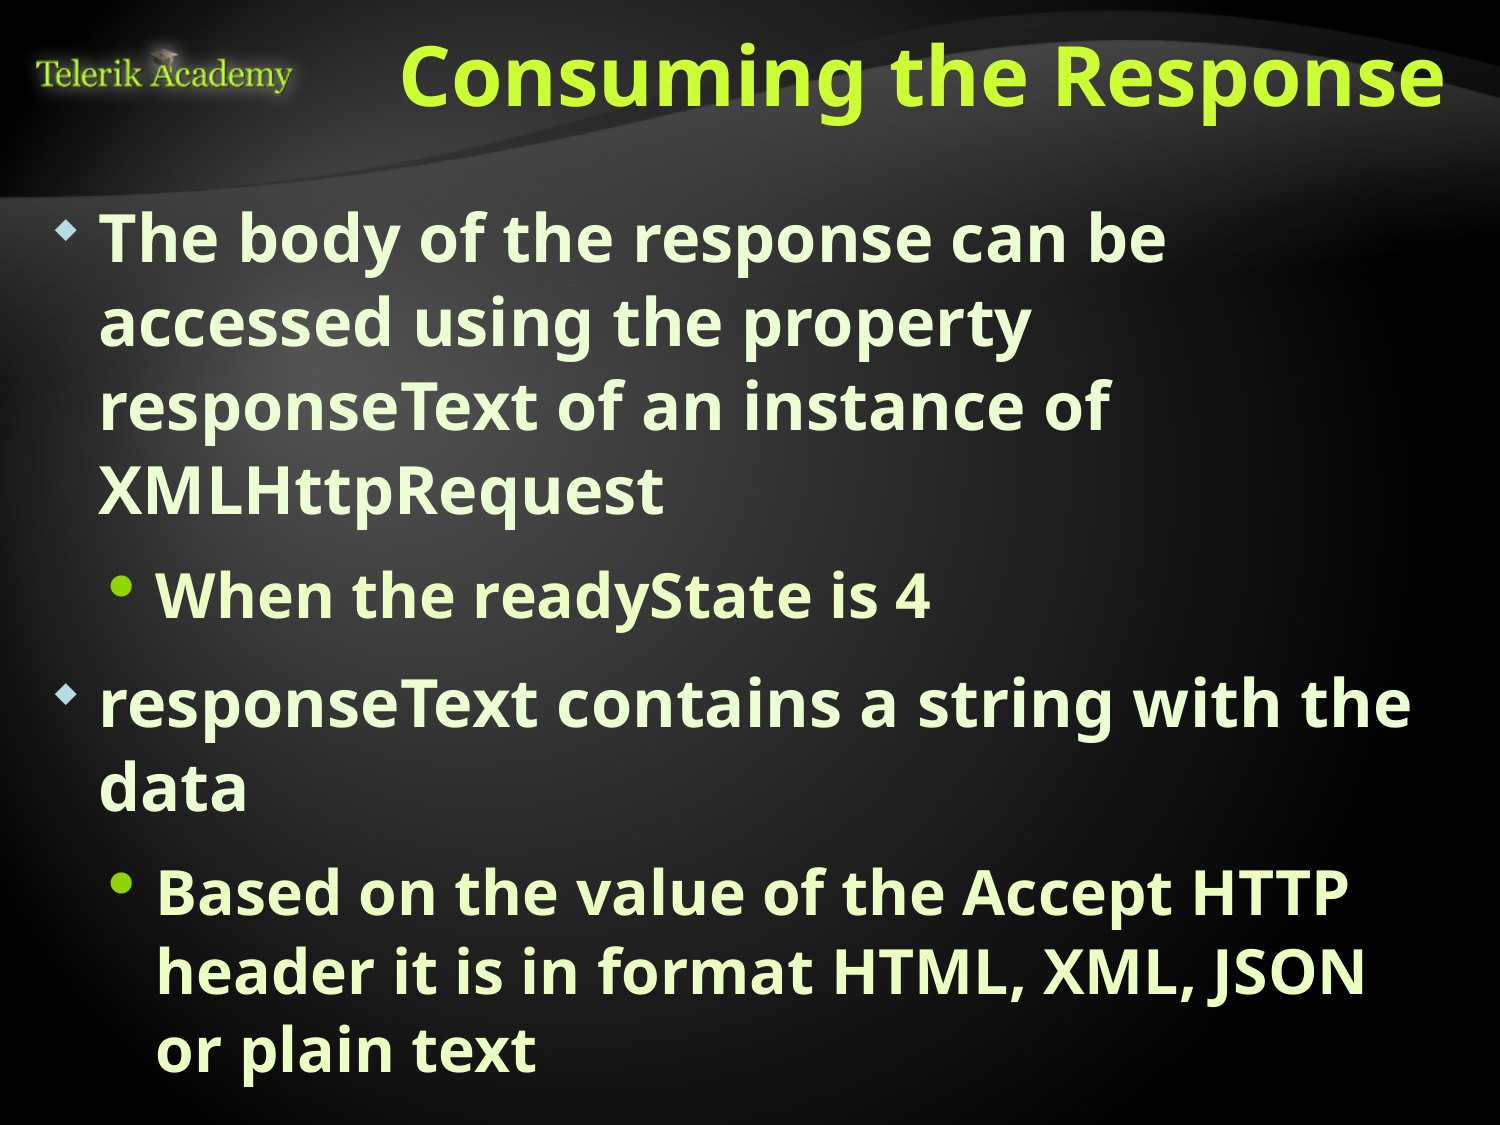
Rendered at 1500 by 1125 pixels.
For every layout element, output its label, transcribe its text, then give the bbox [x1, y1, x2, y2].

title Consuming the Response [300, 12, 1463, 150]
list The body of the response can be accessed using the property responseText of an instance of XMLHttpRequest When the readyState is 4 responseText contains a string with the data Based on the value of the Accept HTTP header it is in format HTML, XML, JSON or plain text [37, 184, 1463, 1100]
picture [0, 0, 1500, 1125]
